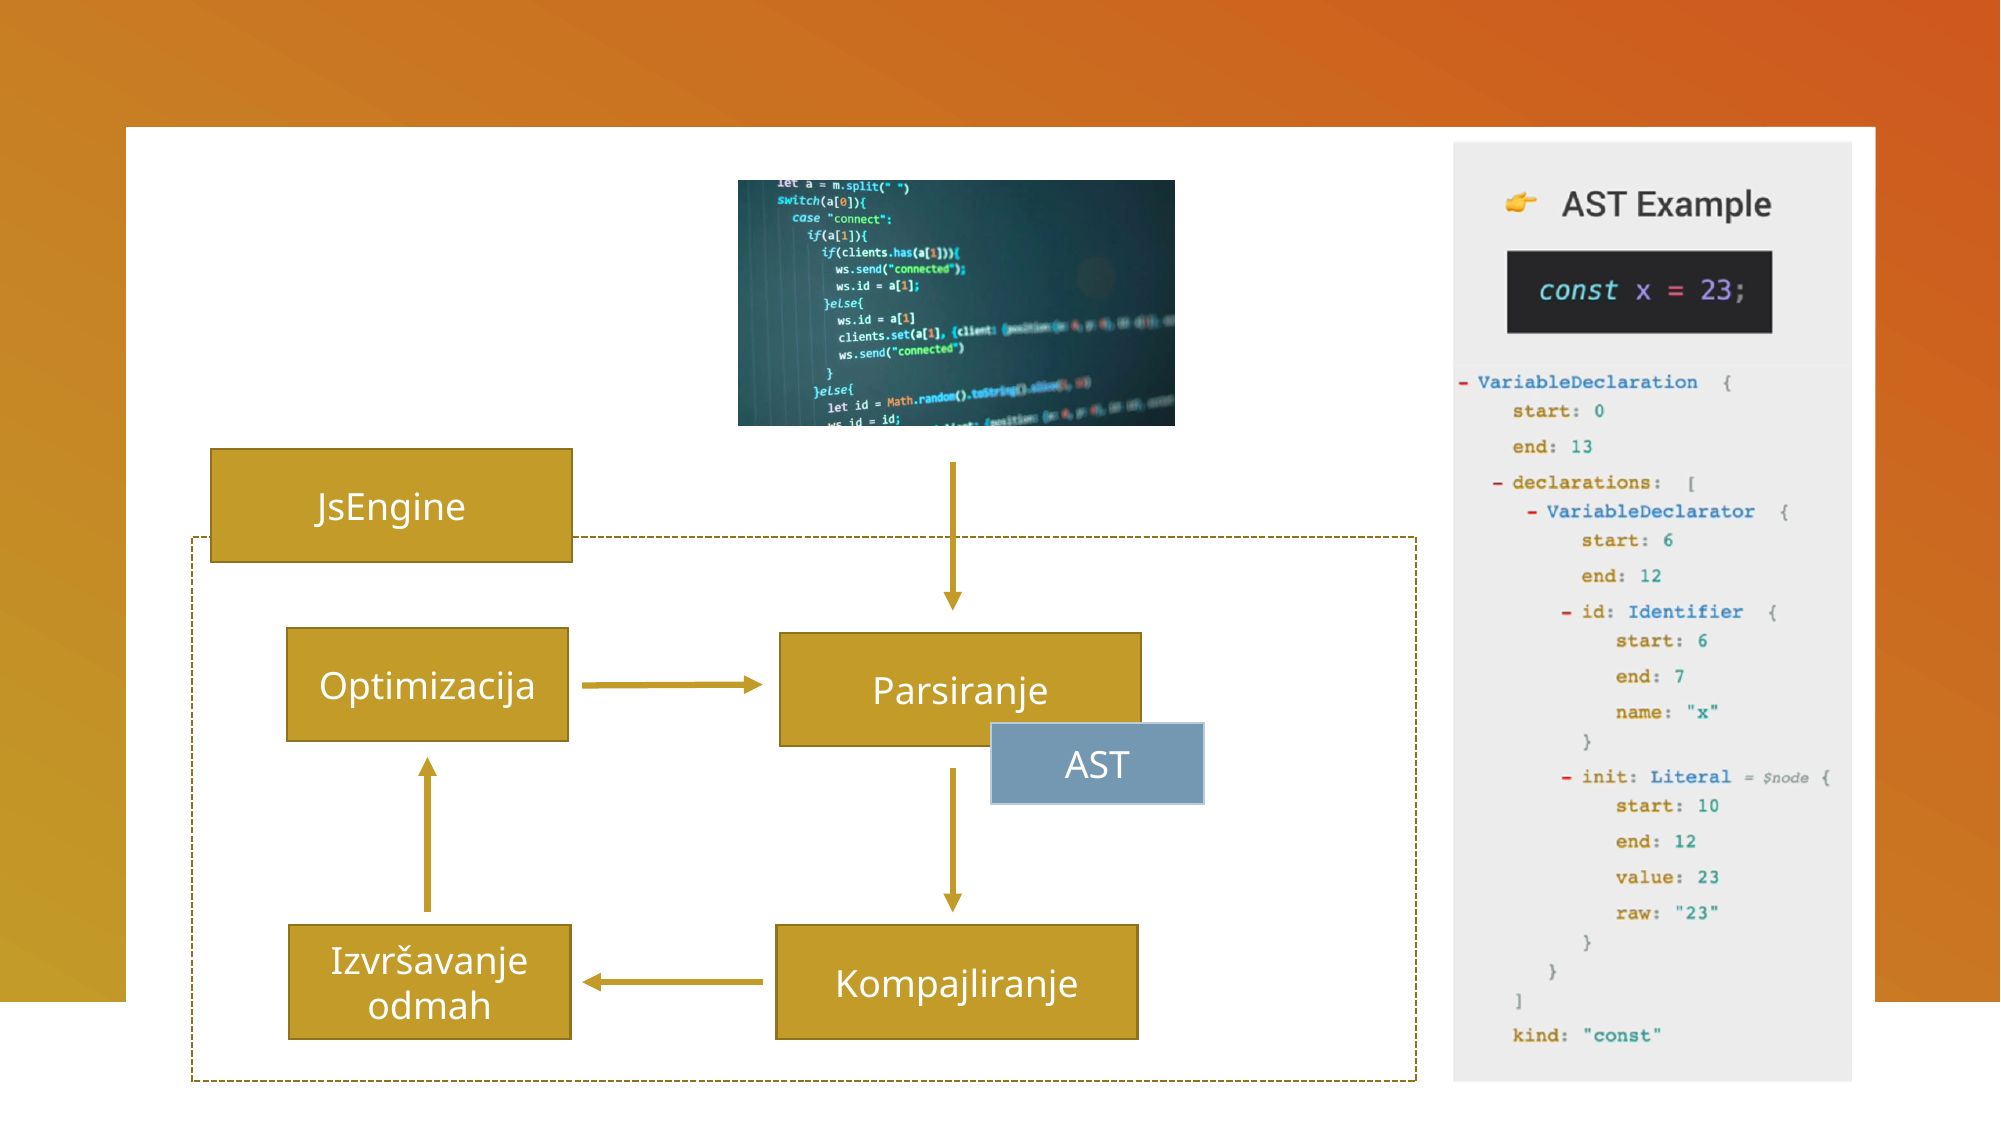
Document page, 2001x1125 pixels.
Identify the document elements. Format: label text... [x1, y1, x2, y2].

text_box JsEngine [210, 448, 573, 563]
text_box Kompajliranje [775, 924, 1139, 1040]
text_box [191, 536, 1417, 1082]
picture [738, 180, 1175, 426]
text_box AST [990, 722, 1205, 805]
text_box Parsiranje [779, 632, 1142, 747]
picture [1453, 141, 1852, 1082]
text_box Izvršavanje odmah [288, 924, 572, 1040]
text_box Optimizacija [286, 627, 569, 742]
